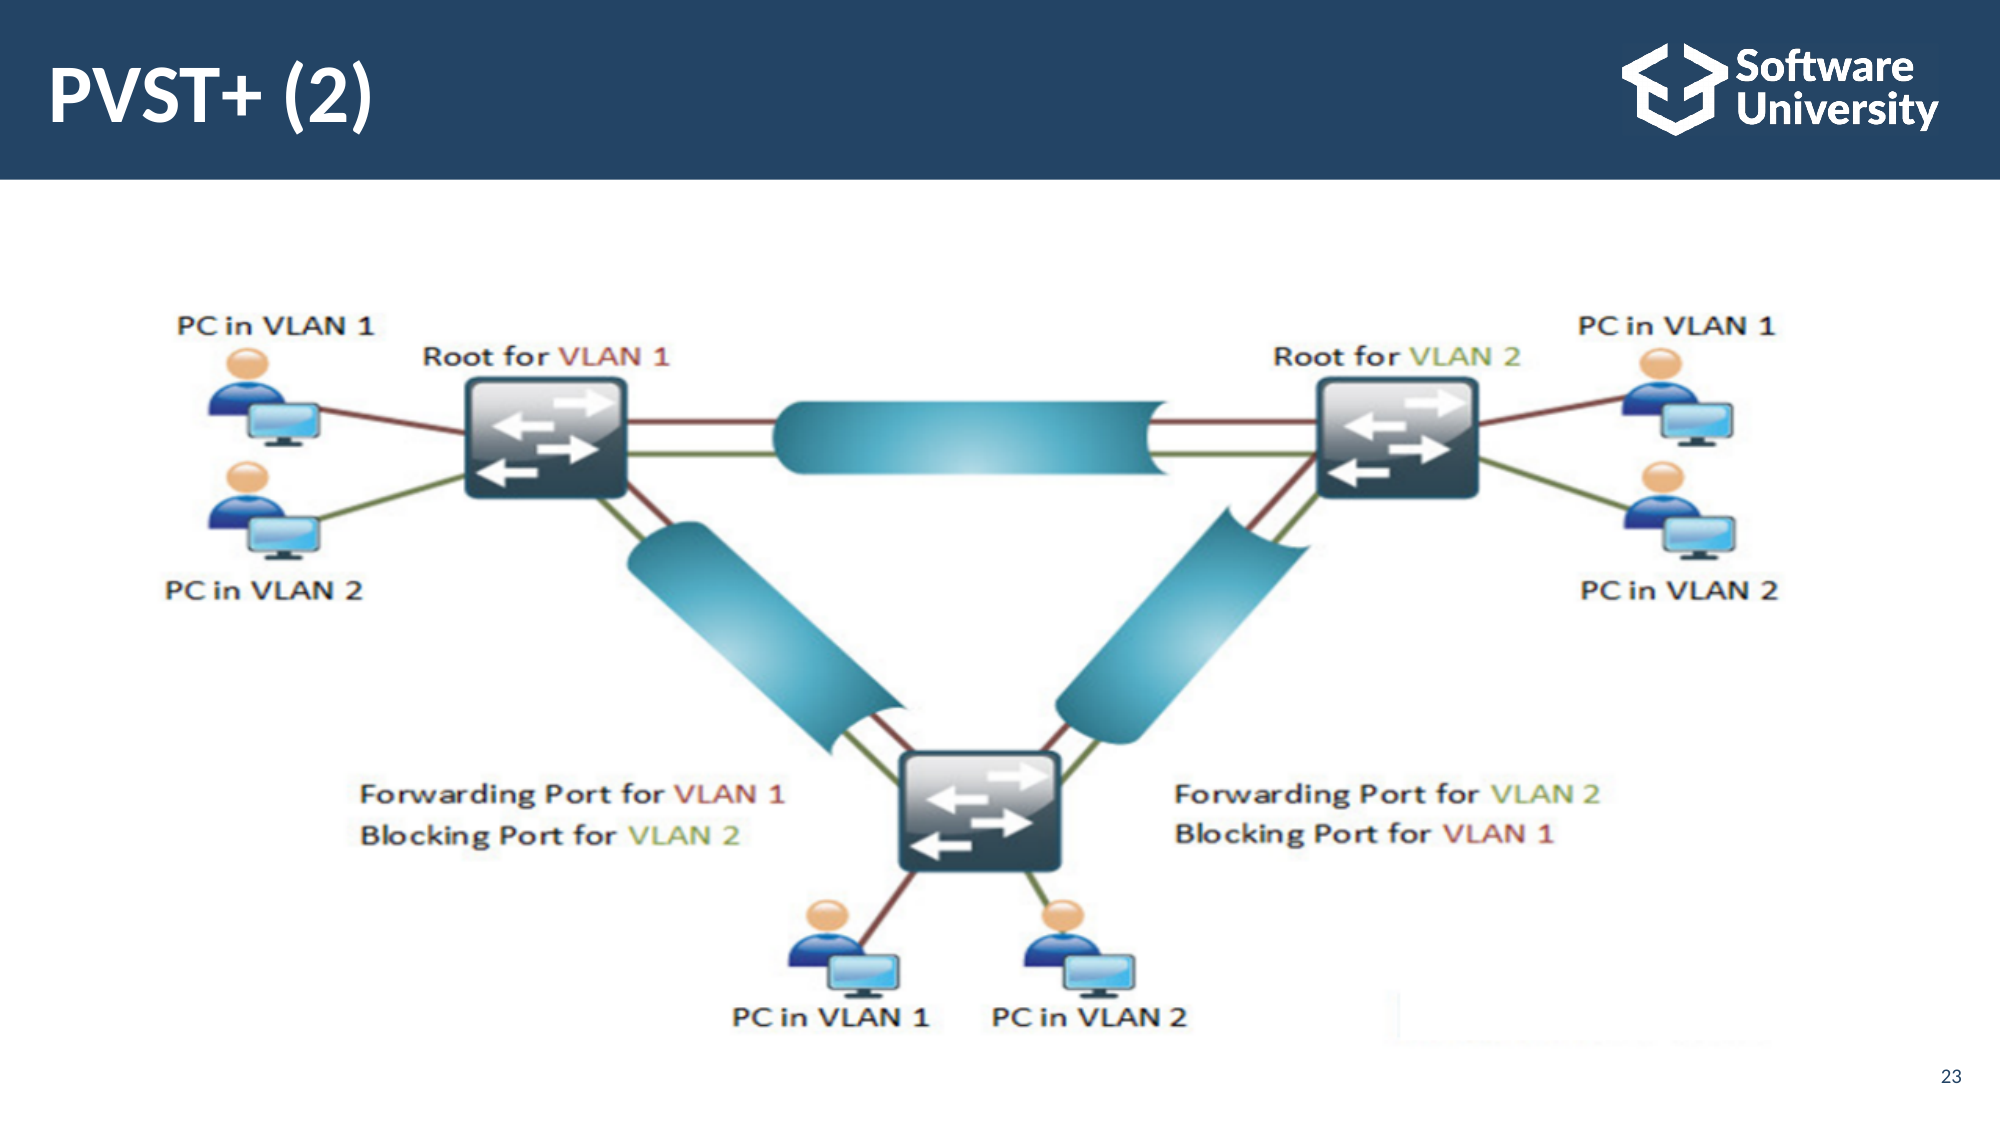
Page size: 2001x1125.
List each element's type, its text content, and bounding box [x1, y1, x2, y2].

picture [155, 299, 1789, 1050]
slide_number 23 [1897, 1049, 1968, 1101]
title PVST+ (2) [31, 16, 1591, 162]
picture [1622, 43, 1939, 136]
